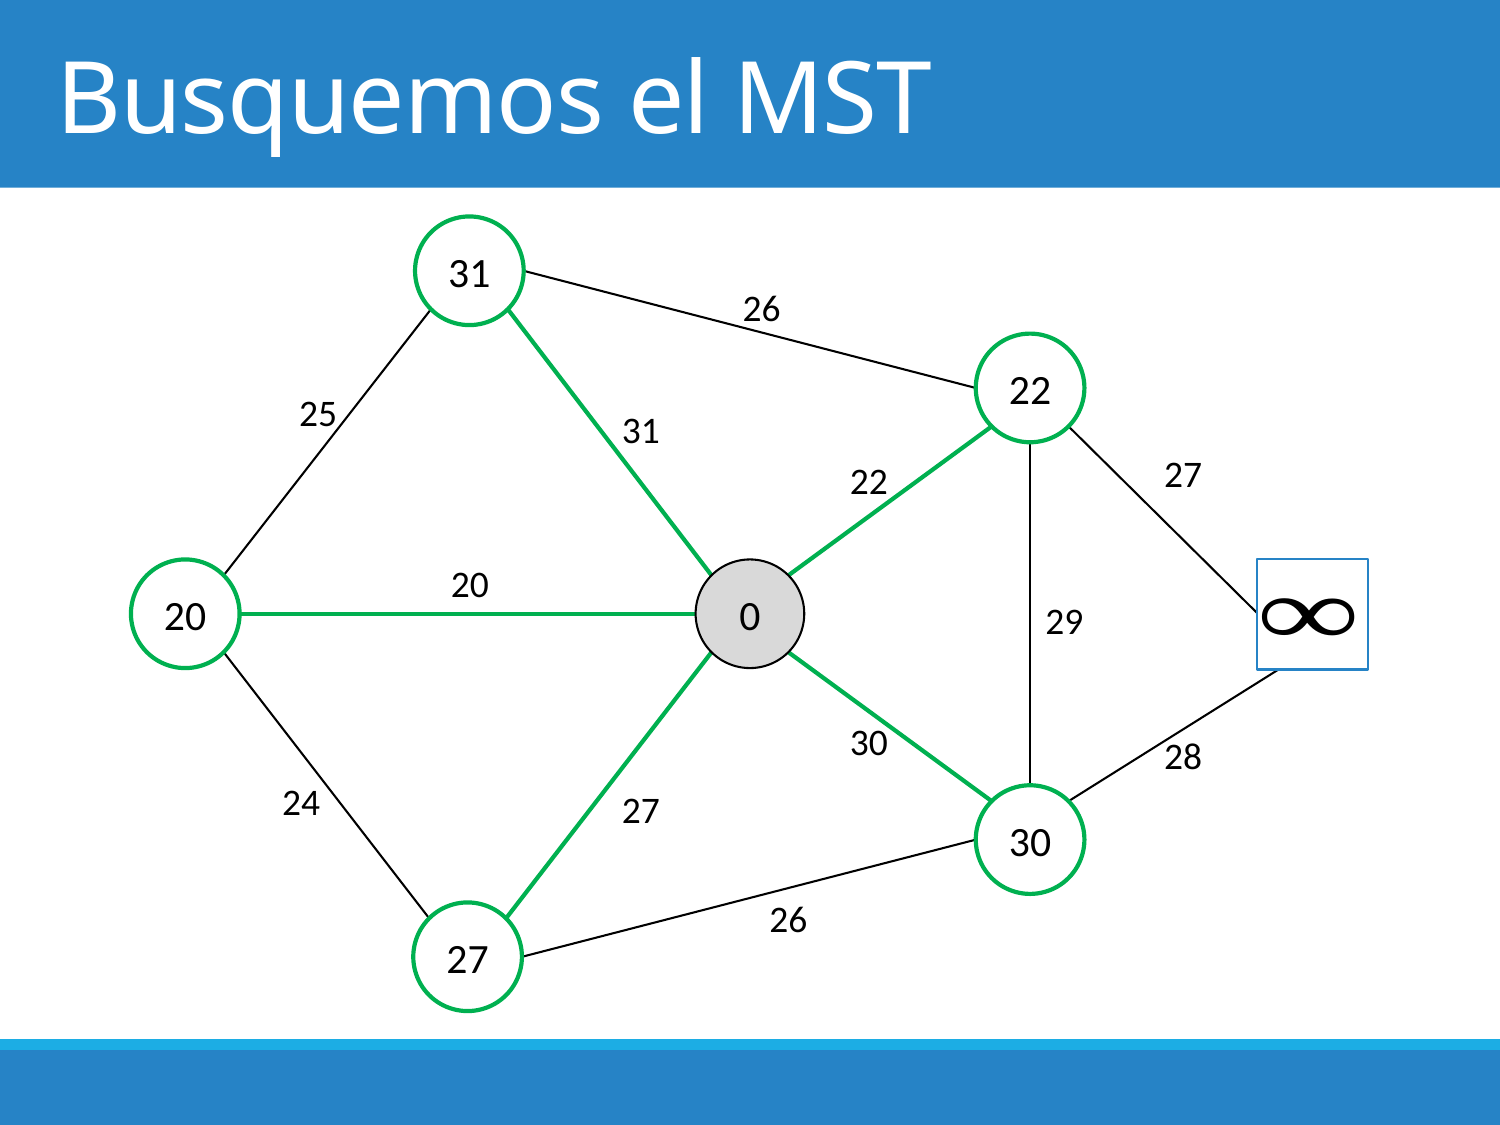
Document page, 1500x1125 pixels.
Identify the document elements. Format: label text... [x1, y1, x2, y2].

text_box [505, 651, 713, 919]
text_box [1068, 425, 1275, 577]
text_box 22 [975, 332, 1086, 444]
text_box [523, 270, 977, 389]
text_box 20 [129, 558, 241, 670]
text_box 20 [436, 552, 504, 610]
text_box 27 [411, 901, 523, 1013]
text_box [521, 839, 977, 958]
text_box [787, 651, 993, 802]
text_box 31 [413, 215, 525, 327]
text_box 0 [694, 558, 806, 670]
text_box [787, 425, 993, 576]
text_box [507, 308, 712, 576]
text_box 30 [974, 784, 1086, 896]
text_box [1068, 652, 1275, 802]
title Busquemos el MST [41, 0, 1459, 188]
text_box 29 [1038, 589, 1099, 650]
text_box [223, 651, 430, 919]
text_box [223, 308, 432, 576]
